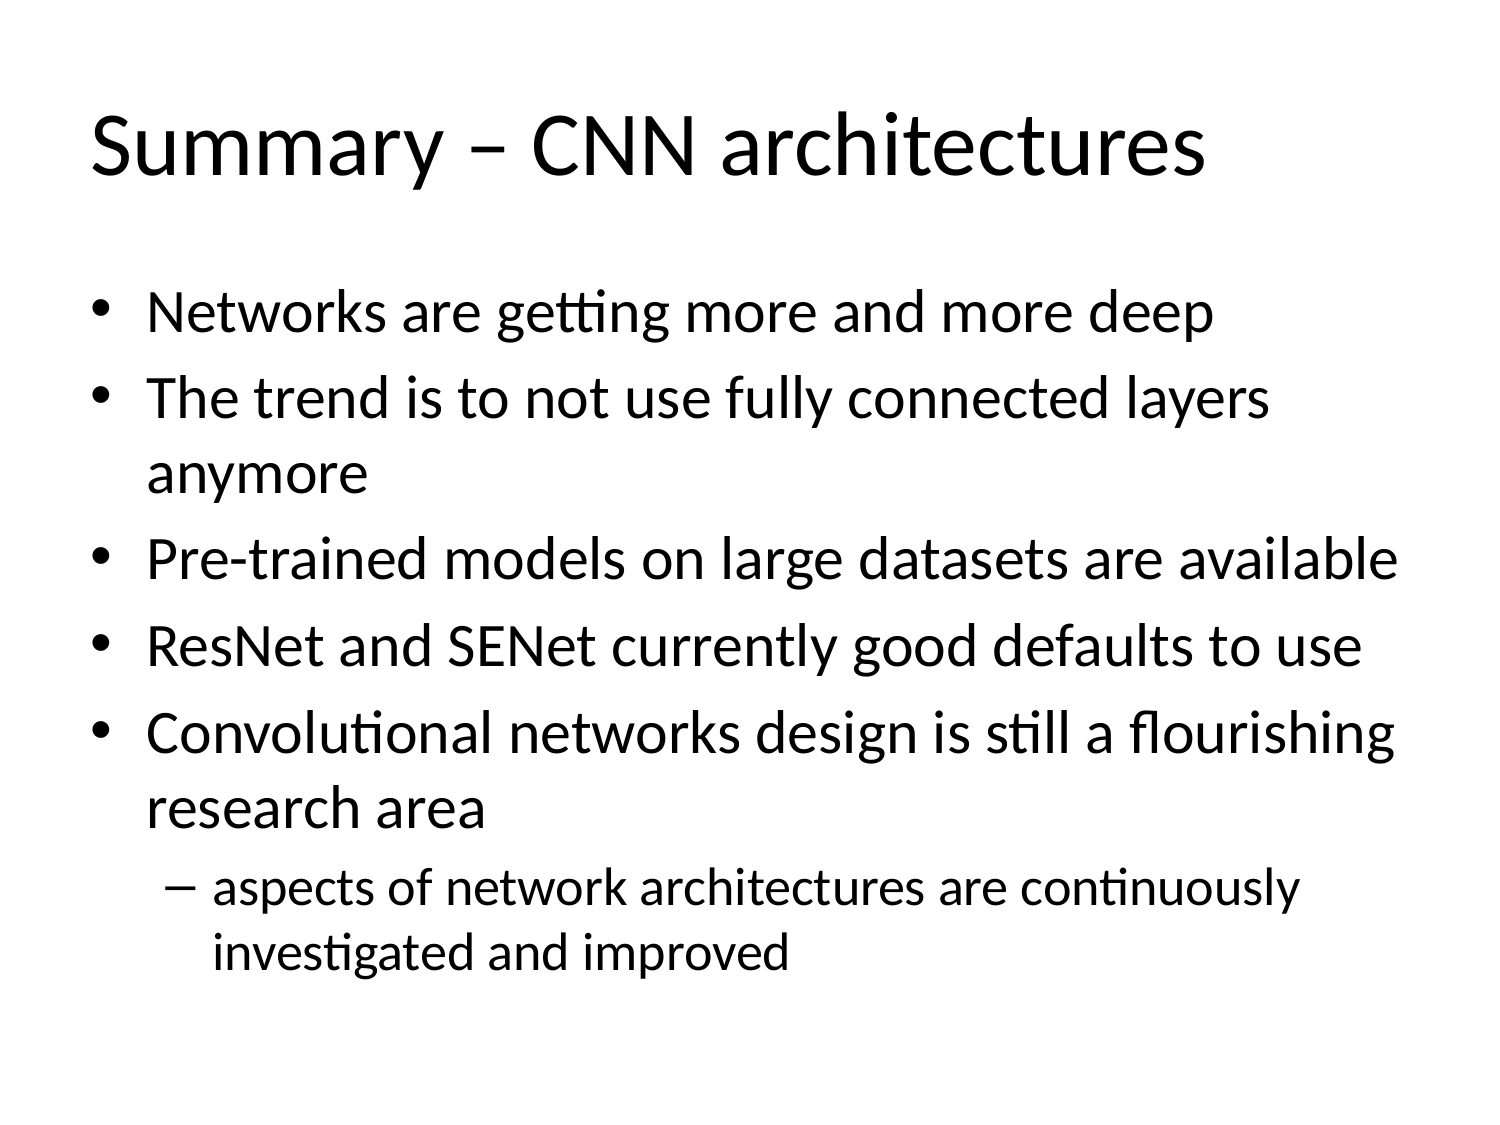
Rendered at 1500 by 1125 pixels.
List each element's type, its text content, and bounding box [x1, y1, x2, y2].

title Summary – CNN architectures [75, 45, 1425, 233]
list Networks are getting more and more deep The trend is to not use fully connected layers anymore Pre-trained models on large datasets are available ResNet and SENet currently good defaults to use Convolutional networks design is still a flourishing research area aspects of network architectures are continuously investigated and improved [75, 262, 1425, 1005]
